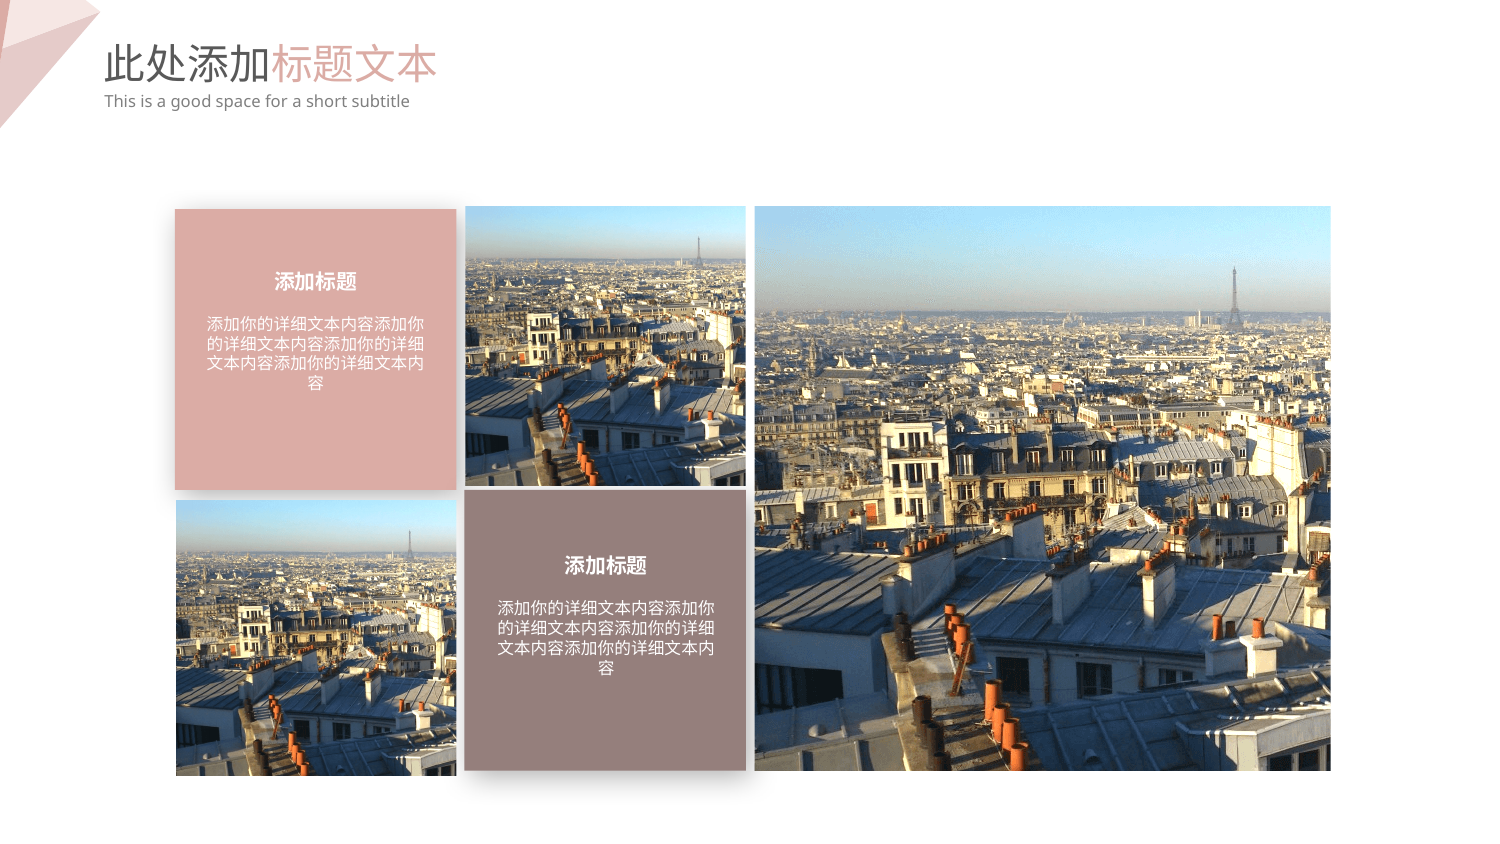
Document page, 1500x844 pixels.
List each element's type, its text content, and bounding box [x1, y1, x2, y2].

text_box 添加标题 添加你的详细文本内容添加你的详细文本内容添加你的详细文本内容添加你的详细文本内容 [203, 268, 428, 394]
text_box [0, 0, 101, 130]
text_box [174, 208, 457, 491]
text_box This is a good space for a short subtitle [101, 83, 426, 119]
picture [465, 206, 746, 486]
picture [754, 206, 1331, 771]
picture [176, 500, 457, 776]
text_box 添加标题 添加你的详细文本内容添加你的详细文本内容添加你的详细文本内容添加你的详细文本内容 [493, 552, 719, 678]
text_box 此处添加标题文本 [101, 30, 454, 95]
text_box [463, 489, 747, 772]
